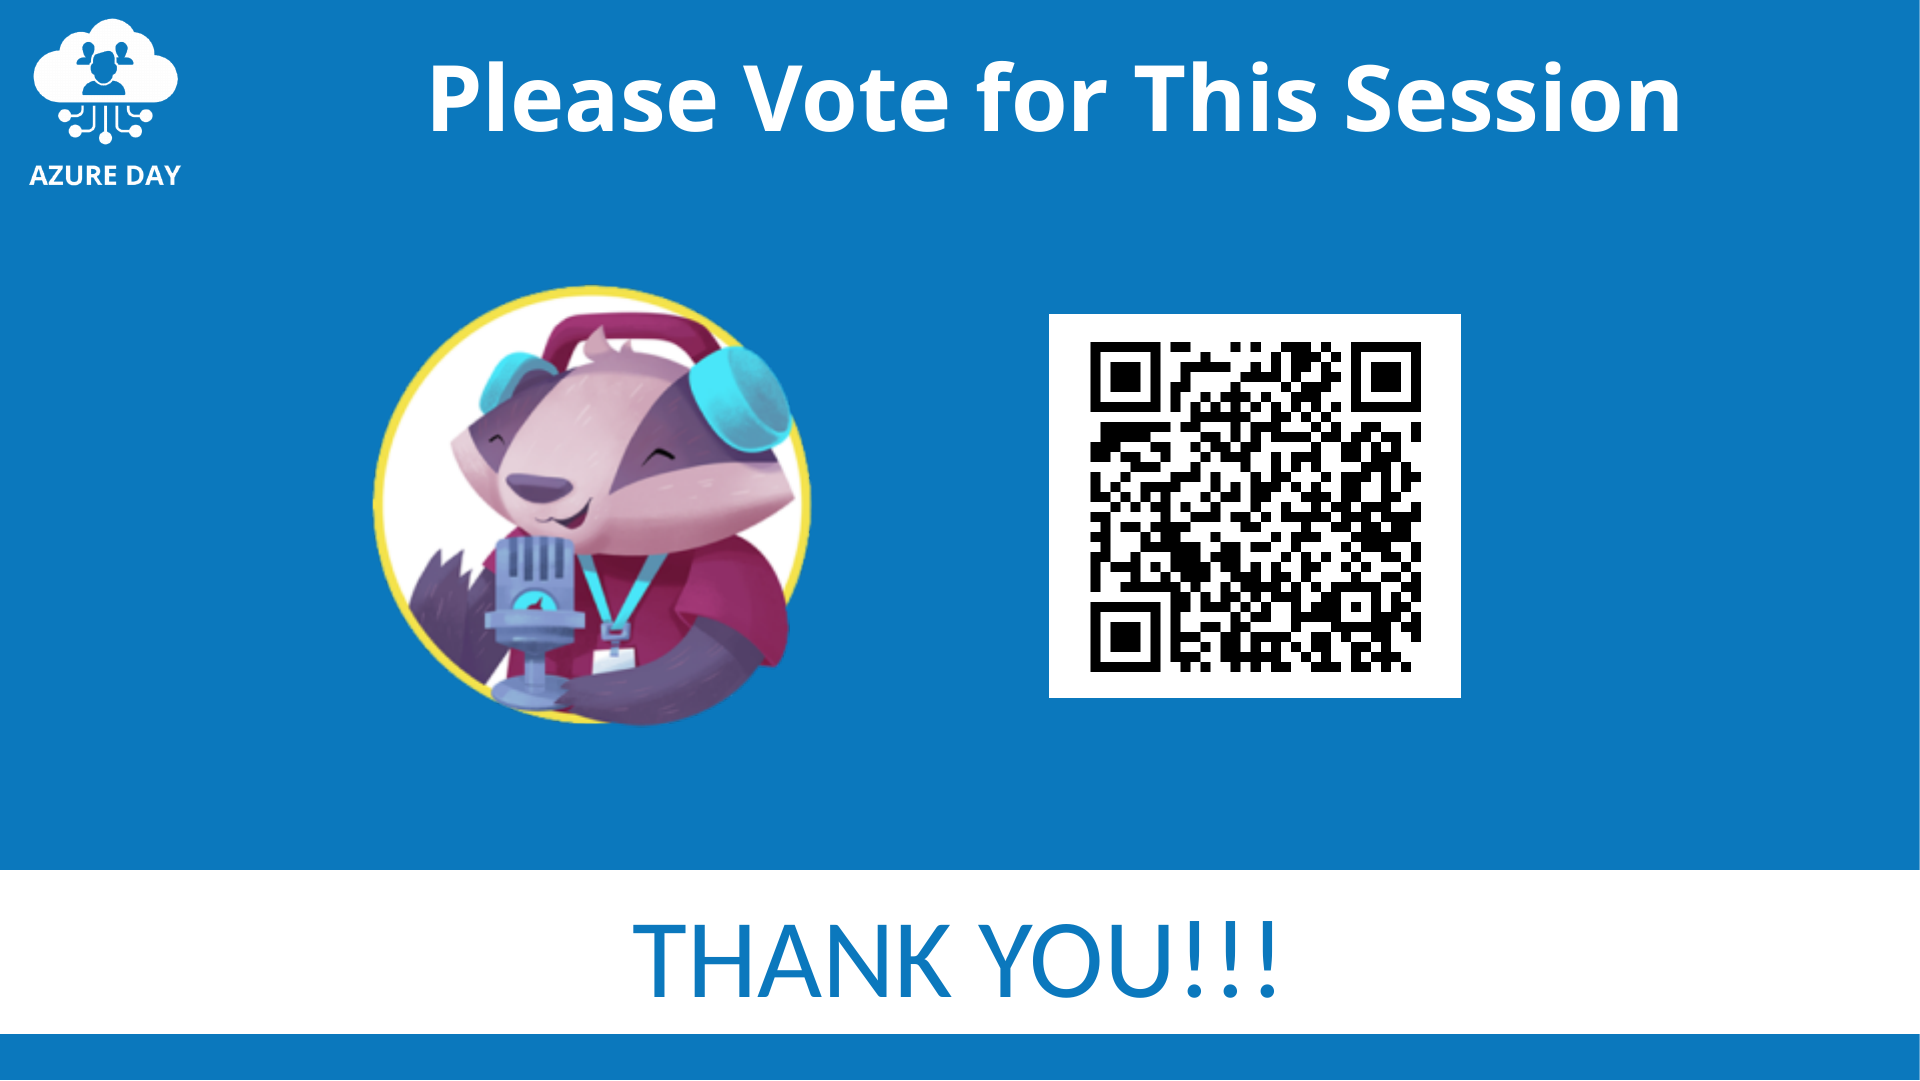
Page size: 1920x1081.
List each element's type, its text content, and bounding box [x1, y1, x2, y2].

picture [1050, 316, 1461, 698]
title Please Vote for This Session [255, 49, 1856, 155]
picture [291, 259, 892, 752]
picture [0, 0, 210, 207]
